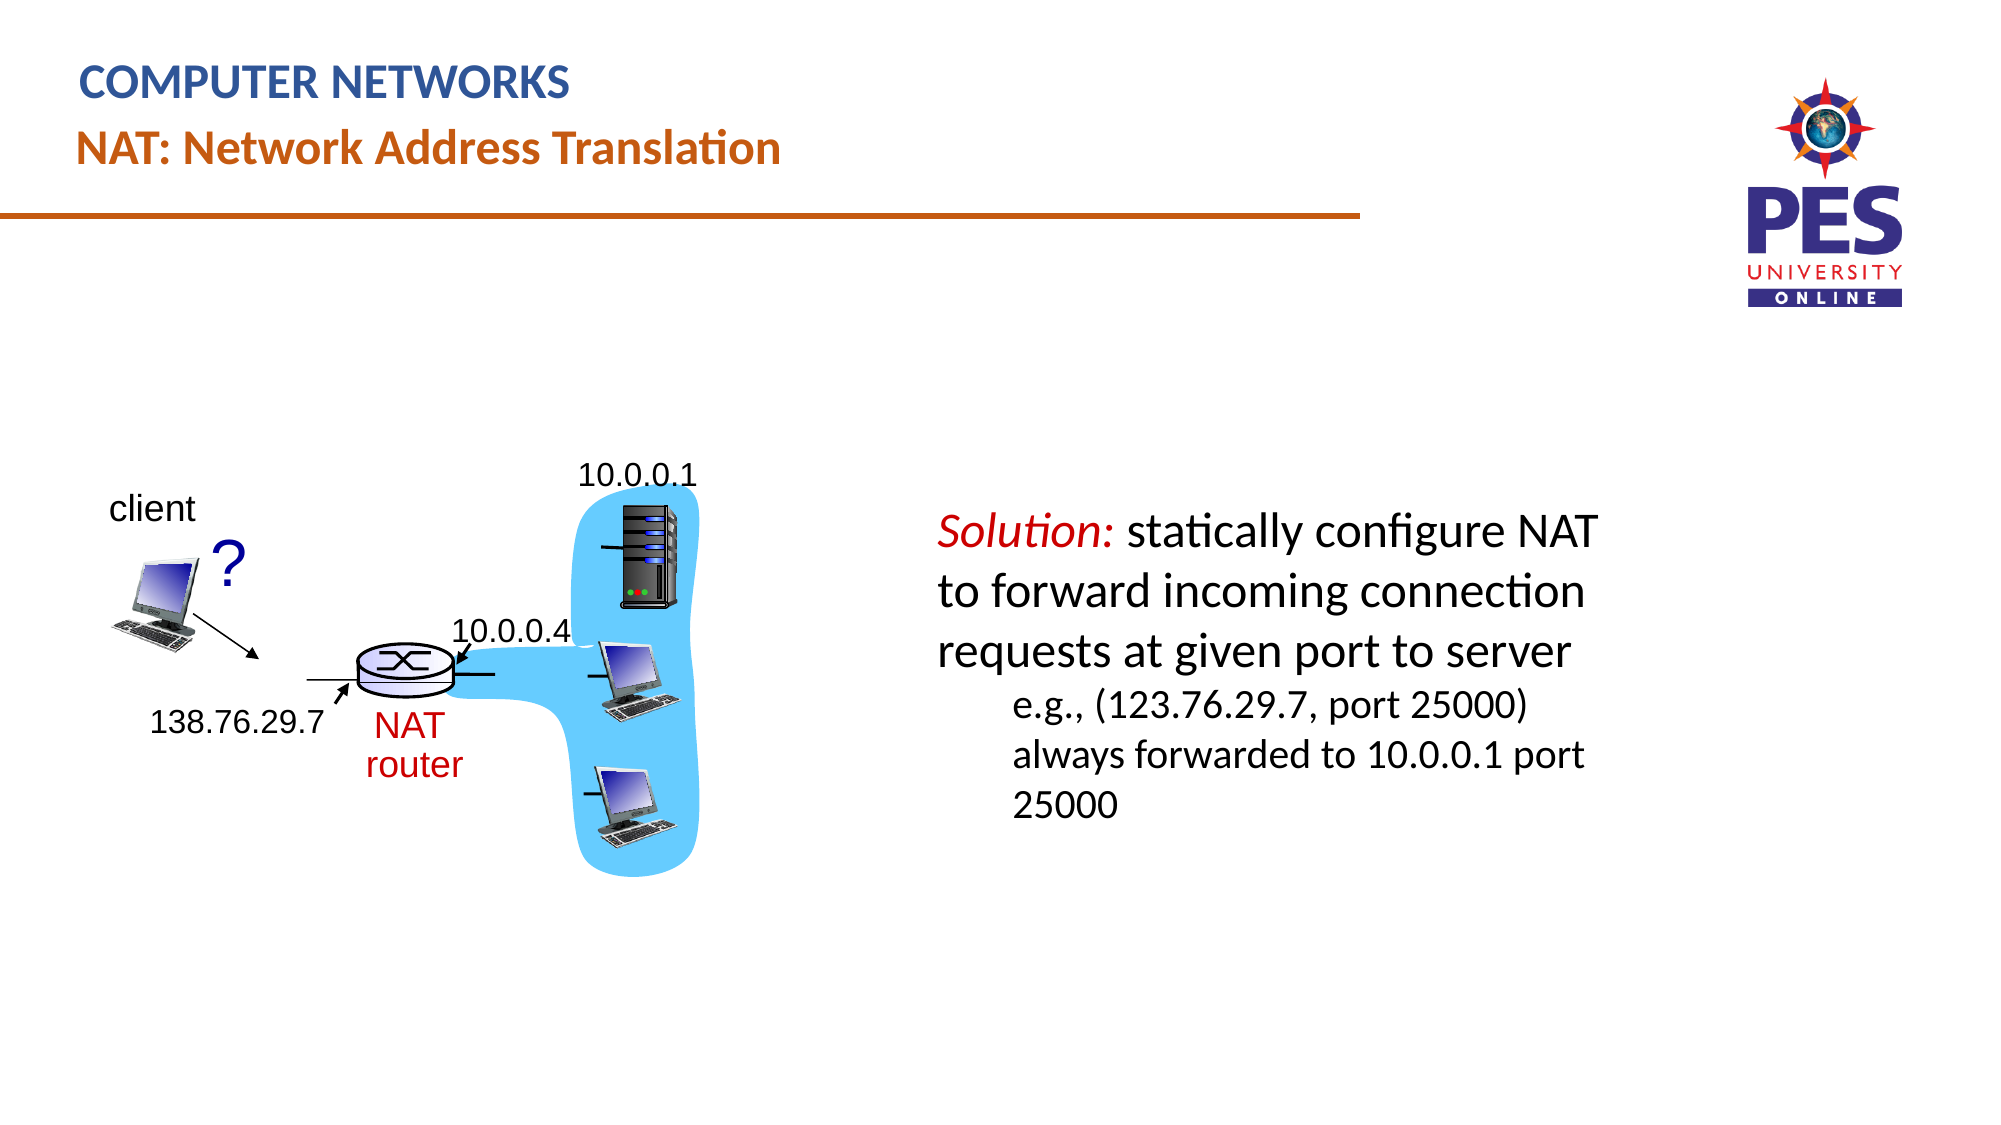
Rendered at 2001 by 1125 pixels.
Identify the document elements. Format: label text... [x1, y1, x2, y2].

text_box [453, 501, 700, 877]
text_box 138.76.29.7 [134, 693, 341, 748]
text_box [591, 762, 698, 855]
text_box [620, 505, 678, 609]
picture [1748, 76, 1902, 307]
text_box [89, 553, 202, 660]
text_box NAT router [350, 700, 479, 792]
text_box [595, 637, 702, 729]
text_box 10.0.0.4 [436, 601, 587, 657]
text_box ? [195, 512, 263, 608]
text_box client [94, 476, 211, 537]
text_box 10.0.0.1 [562, 445, 713, 501]
text_box [456, 643, 471, 665]
text_box [202, 619, 260, 660]
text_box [357, 643, 454, 697]
text_box [337, 682, 350, 697]
text_box NAT: Network Address Translation [60, 106, 1374, 182]
text_box COMPUTER NETWORKS [64, 41, 1295, 106]
text_box Solution: statically configure NAT to forward incoming connection requests at given port to server e.g., (123.76.29.7, port 25000) always forwarded to 10.0.0.1 port 25000 [922, 489, 1651, 835]
